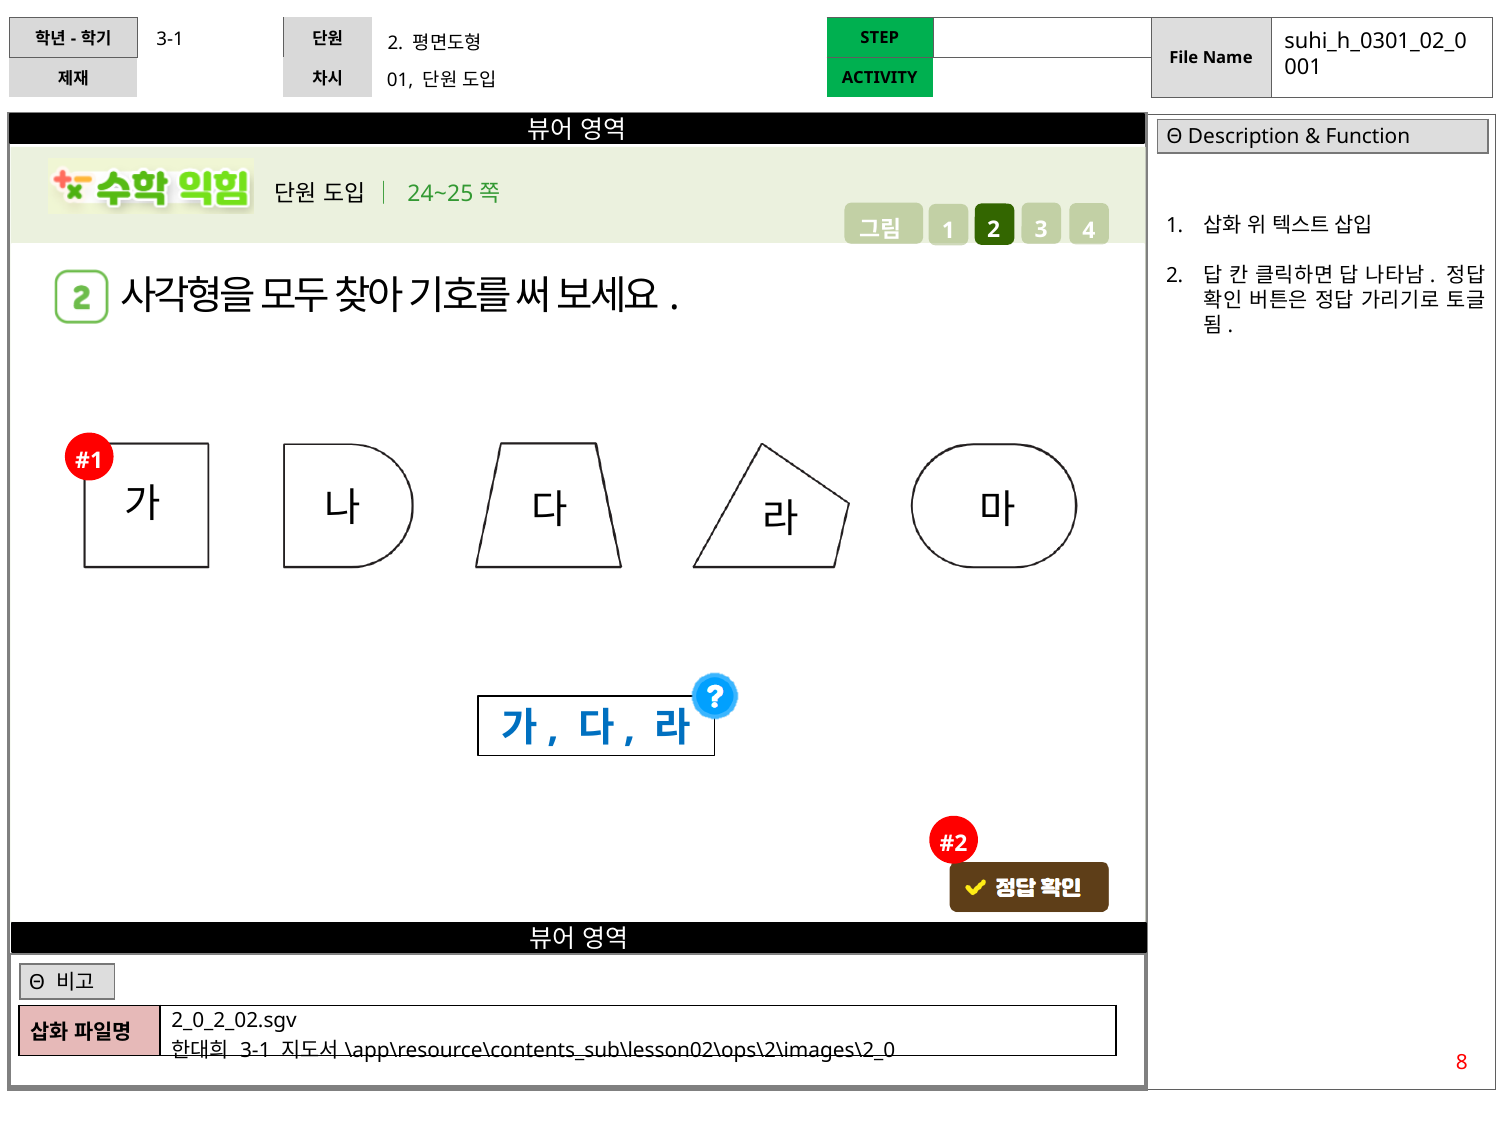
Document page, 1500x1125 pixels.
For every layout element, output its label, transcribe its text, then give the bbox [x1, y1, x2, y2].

text_box 단원 도입 │ 24~25쪽 [259, 171, 808, 214]
text_box 3 [1020, 193, 1070, 250]
table_header 삽화 파일명 [20, 1006, 159, 1055]
text_box 1 [927, 194, 977, 251]
text_box 사각형을 모두 찾아 기호를 써 보세요. [109, 263, 1109, 326]
text_box 그림 [844, 193, 932, 250]
text_box #2 [927, 813, 981, 864]
text_box 삽화 위 텍스트 삽입 답 칸 클릭하면 답 나타남. 정답 확인 버튼은 정답 가리기로 토글 됨. [1151, 179, 1500, 394]
table_header Θ Description & Function [1158, 120, 1487, 152]
picture [48, 158, 254, 214]
text_box 3-1 [141, 18, 284, 55]
text_box 01, 단원 도입 [372, 60, 821, 96]
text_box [477, 667, 745, 757]
picture [59, 392, 1111, 613]
text_box 2. 평면도형 [372, 23, 828, 48]
text_box 4 [1070, 194, 1115, 250]
table_header 2_0_2_02.sgv 한대희 3-1 지도서\app\resource\contents_sub\lesson02\ops\2\images\2_0 [161, 1006, 1115, 1055]
text_box suhi_h_0301_02_0001 [1269, 19, 1489, 87]
text_box 2 [972, 193, 1020, 250]
picture [51, 265, 111, 327]
picture [948, 858, 1111, 913]
